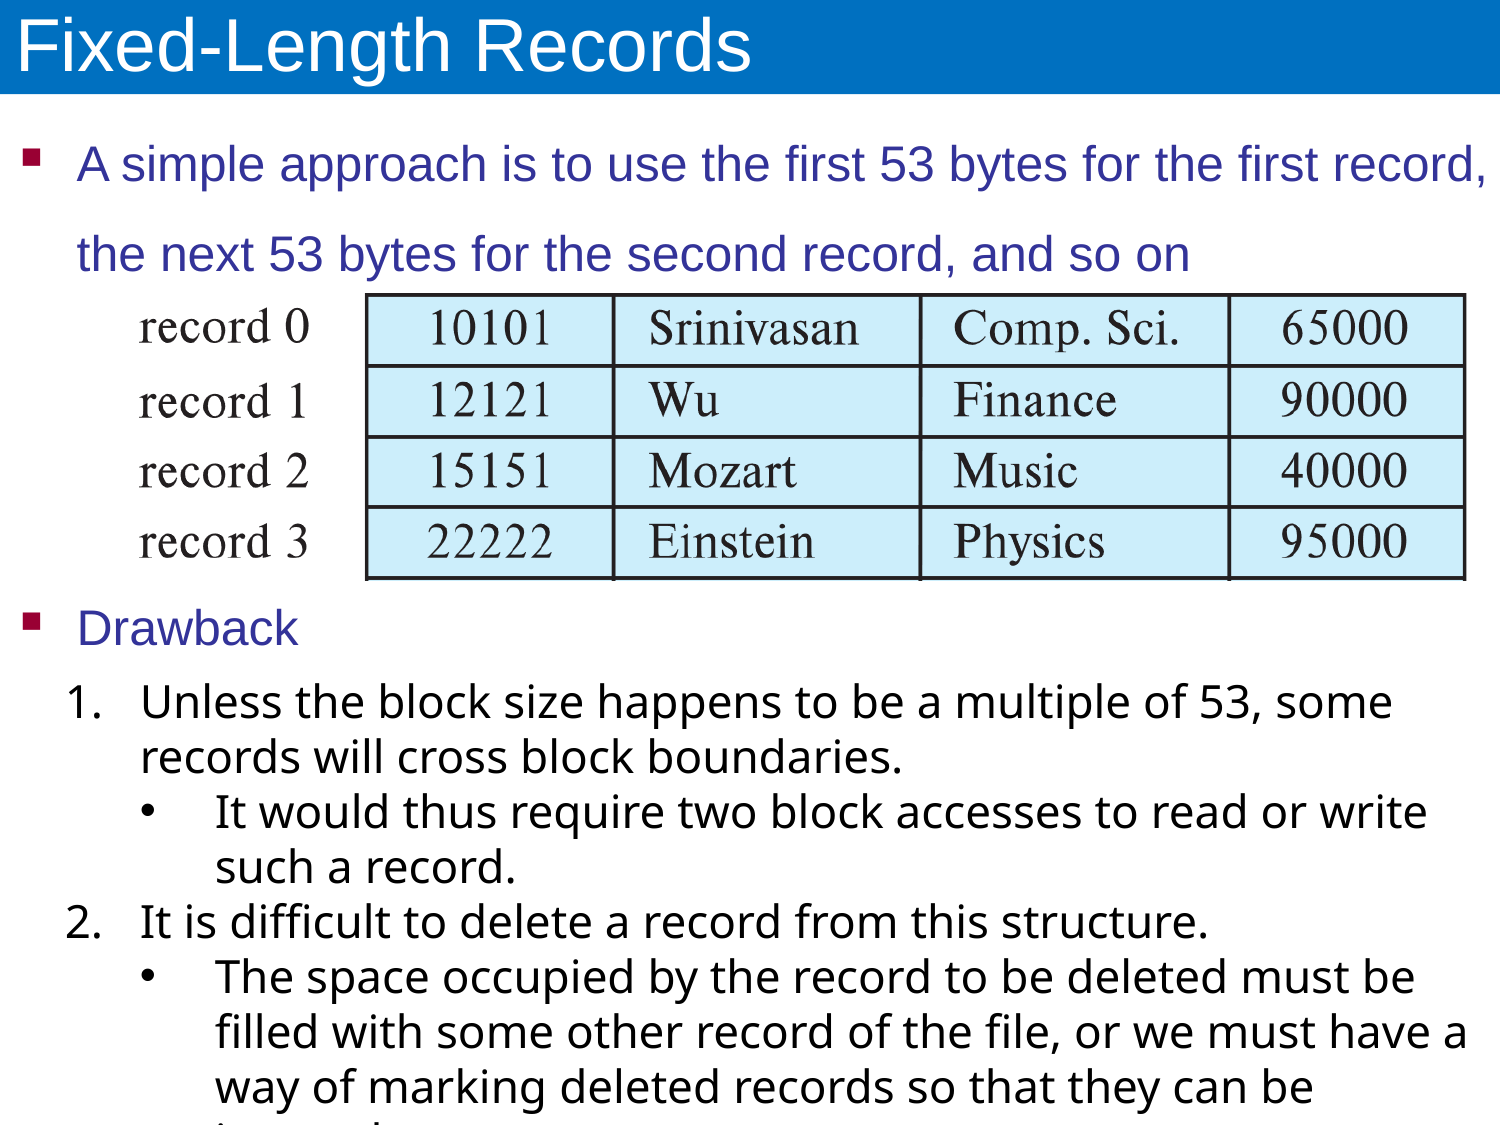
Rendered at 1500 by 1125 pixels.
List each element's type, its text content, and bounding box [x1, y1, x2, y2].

text_box Drawback [5, 587, 1500, 645]
list A simple approach is to use the first 53 bytes for the first record, the next 53 bytes for the second record, and so on [5, 94, 1500, 250]
picture [137, 292, 1468, 581]
title Fixed-Length Records [0, 0, 1500, 95]
text_box Unless the block size happens to be a multiple of 53, some records will cross block boundaries. It would thus require two block accesses to read or write such a record. It is difficult to delete a record from this structure. The space occupied by the record to be deleted must be filled with some other record of the file, or we must have a way of marking deleted records so that they can be ignored. [50, 664, 1500, 1125]
